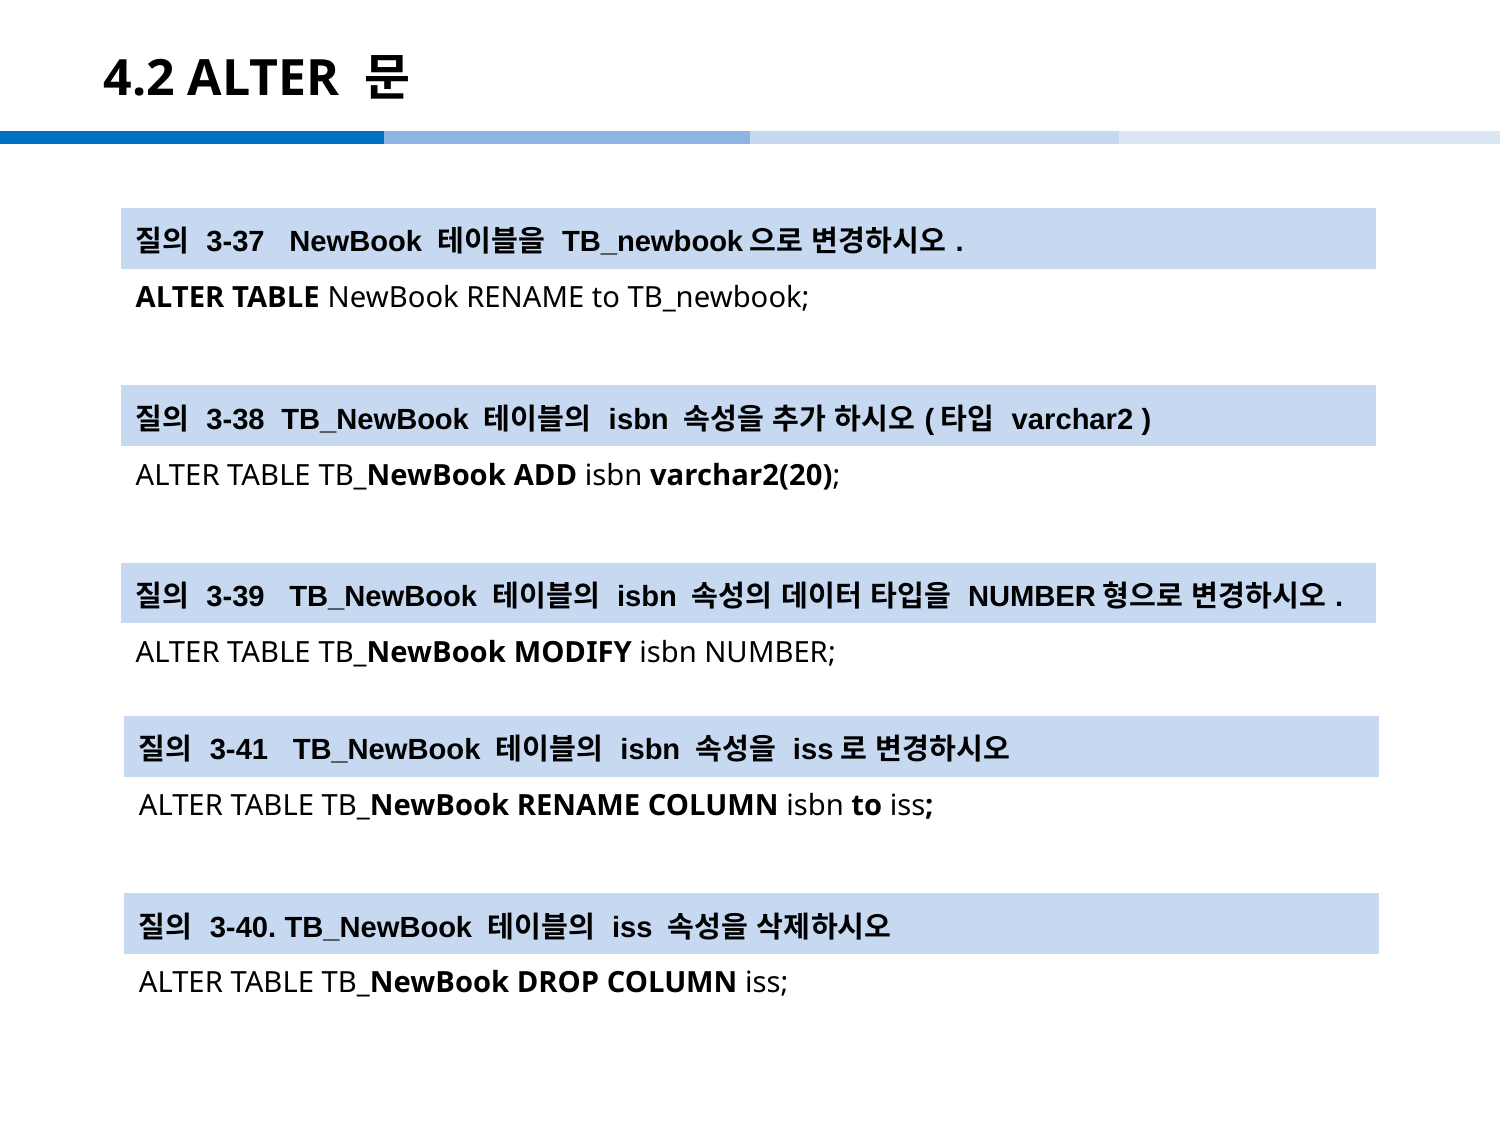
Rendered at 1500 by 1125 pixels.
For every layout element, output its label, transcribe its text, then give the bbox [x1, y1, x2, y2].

table_cell ALTER TABLE TB_NewBook DROP COLUMN iss; [124, 954, 1379, 1015]
table_header 질의 3-41 TB_NewBook 테이블의 isbn 속성을 iss로 변경하시오 [124, 716, 1379, 777]
title 4.2 ALTER 문 [88, 30, 1330, 121]
table_cell ALTER TABLE TB_NewBook ADD isbn varchar2(20); [121, 446, 1376, 507]
table_header 질의 3-37 NewBook 테이블을 TB_newbook으로 변경하시오. [121, 208, 1376, 269]
table_header 질의 3-40. TB_NewBook 테이블의 iss 속성을 삭제하시오 [124, 893, 1379, 954]
table_cell ALTER TABLE TB_NewBook MODIFY isbn NUMBER; [121, 623, 1376, 684]
table_cell ALTER TABLE TB_NewBook RENAME COLUMN isbn to iss; [124, 777, 1379, 838]
table_cell ALTER TABLE NewBook RENAME to TB_newbook; [121, 269, 1376, 330]
table_header 질의 3-38 TB_NewBook 테이블의 isbn 속성을 추가 하시오(타입 varchar2 ) [121, 385, 1376, 446]
table_header 질의 3-39 TB_NewBook 테이블의 isbn 속성의 데이터 타입을 NUMBER형으로 변경하시오. [121, 563, 1376, 623]
